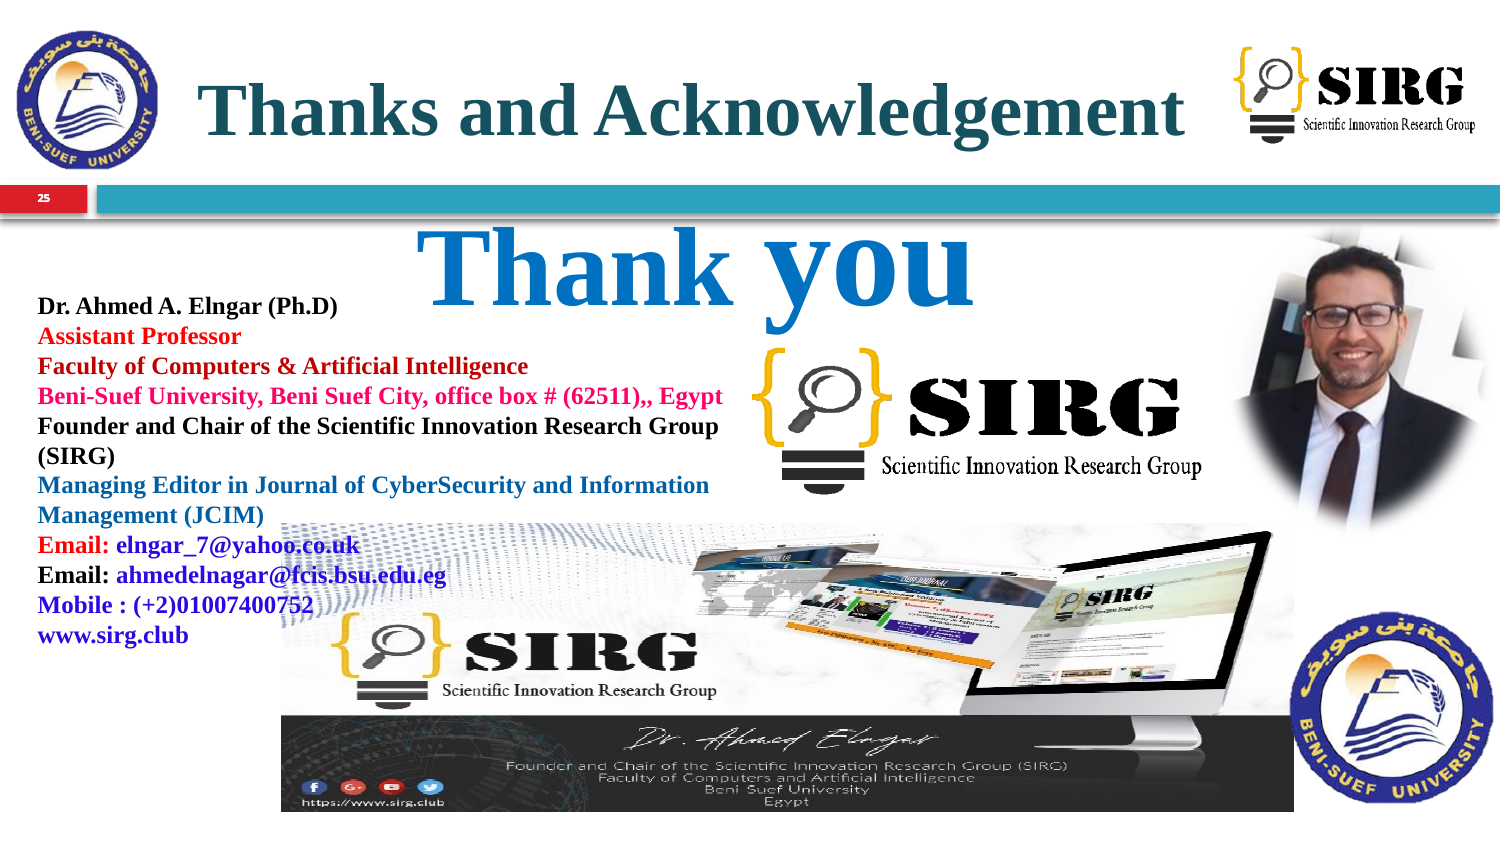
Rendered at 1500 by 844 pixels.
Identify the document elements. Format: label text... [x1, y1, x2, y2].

picture [1199, 0, 1500, 200]
text_box 25 [0, 184, 88, 215]
text_box Thank you [401, 160, 1011, 282]
text_box Dr. Ahmed A. Elngar (Ph.D) Assistant Professor Faculty of Computers & Artificial Intelligence Beni-Suef University, Beni Suef City, office box # (62511),, Egypt Founder and Chair of the Scientific Innovation Research Group (SIRG) Managing Editor in Journal of CyberSecurity and Information Management (JCIM) Email: elngar_7@yahoo.co.uk Email: ahmedelnagar@fcis.bsu.edu.eg Mobile : (+2)01007400752 www.sirg.club [22, 282, 681, 684]
picture [281, 213, 1495, 812]
text_box Thanks and Acknowledgement [183, 43, 1207, 160]
picture [15, 29, 160, 173]
